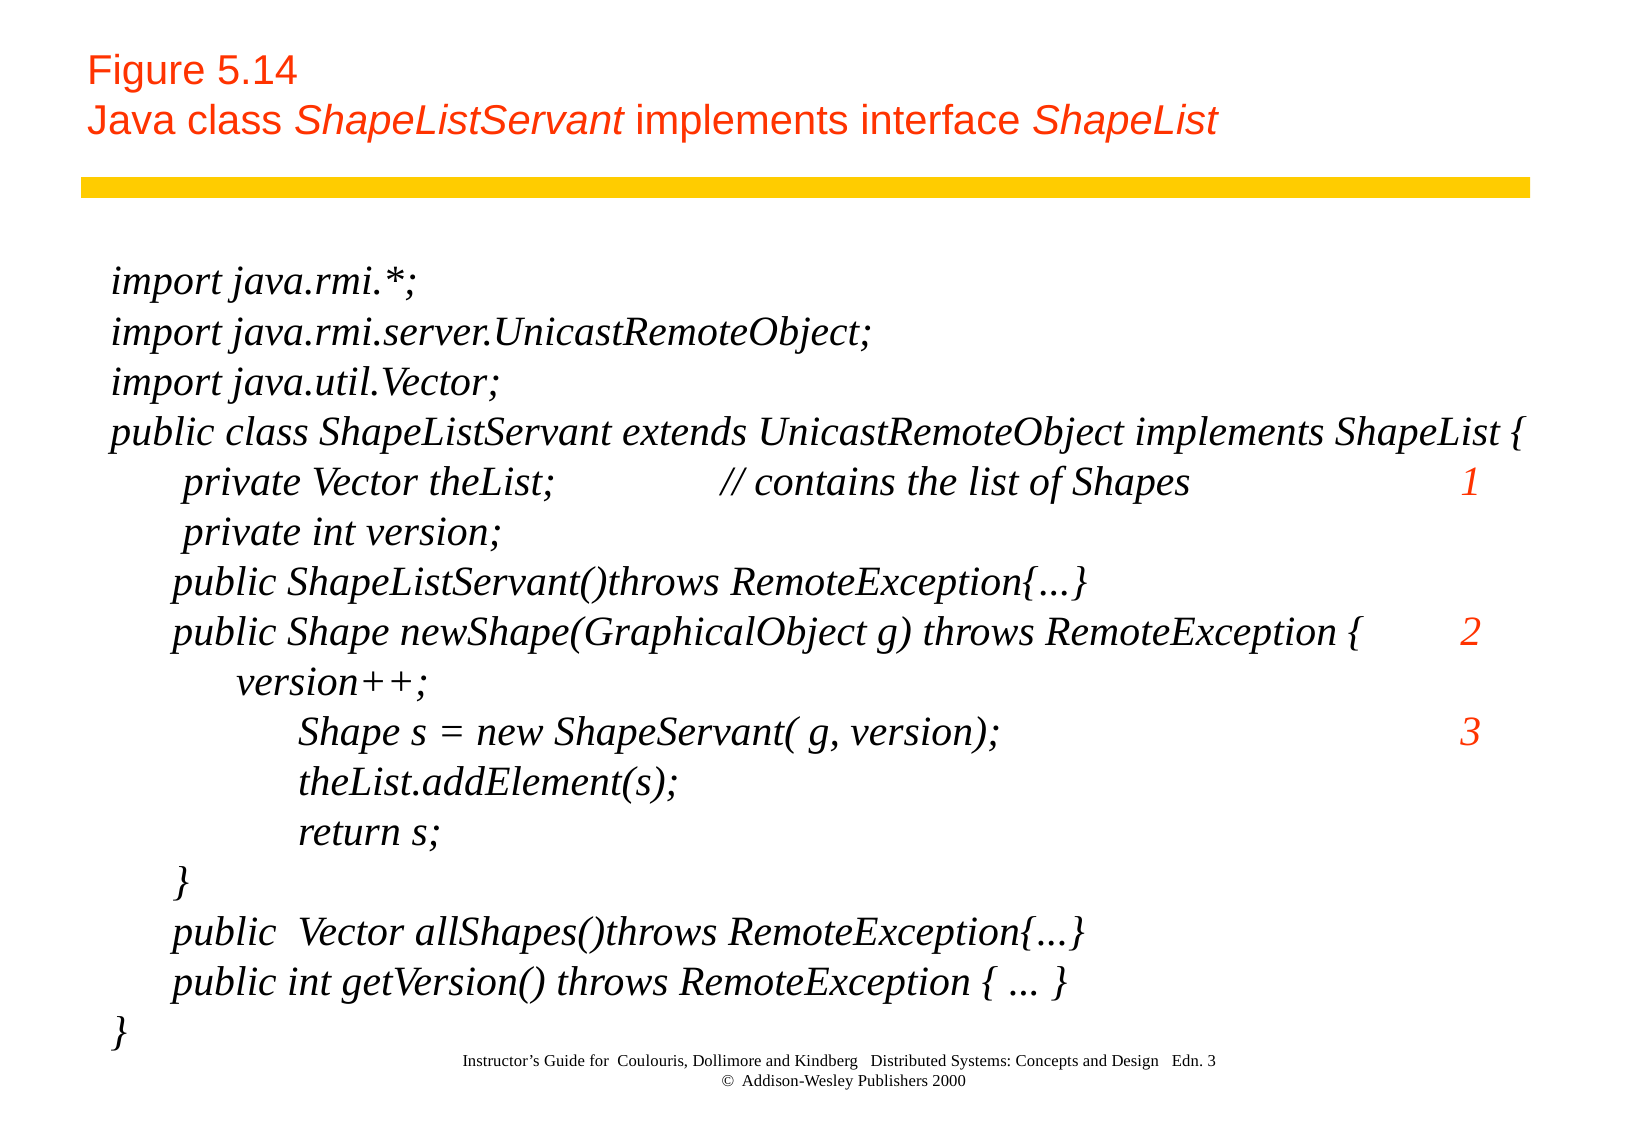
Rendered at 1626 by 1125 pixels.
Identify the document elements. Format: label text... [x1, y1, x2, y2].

text_box import java.rmi.*; import java.rmi.server.UnicastRemoteObject; import java.util.Vector; public class ShapeListServant extends UnicastRemoteObject implements ShapeList { private Vector theList; // contains the list of Shapes 1 private int version; public ShapeListServant()throws RemoteException{...} public Shape newShape(GraphicalObject g) throws RemoteException { 2 version++; Shape s = new ShapeServant( g, version); 3 theList.addElement(s); return s; } public Vector allShapes()throws RemoteException{...} public int getVersion() throws RemoteException { ... } } [95, 246, 1543, 1062]
title Figure 5.14 Java class ShapeListServant implements interface ShapeList [71, 37, 1531, 151]
footer Instructor’s Guide for Coulouris, Dollimore and Kindberg Distributed Systems: Concepts and Design Edn. 3 © Addison-Wesley Publishers 2000 [351, 1062, 1341, 1098]
